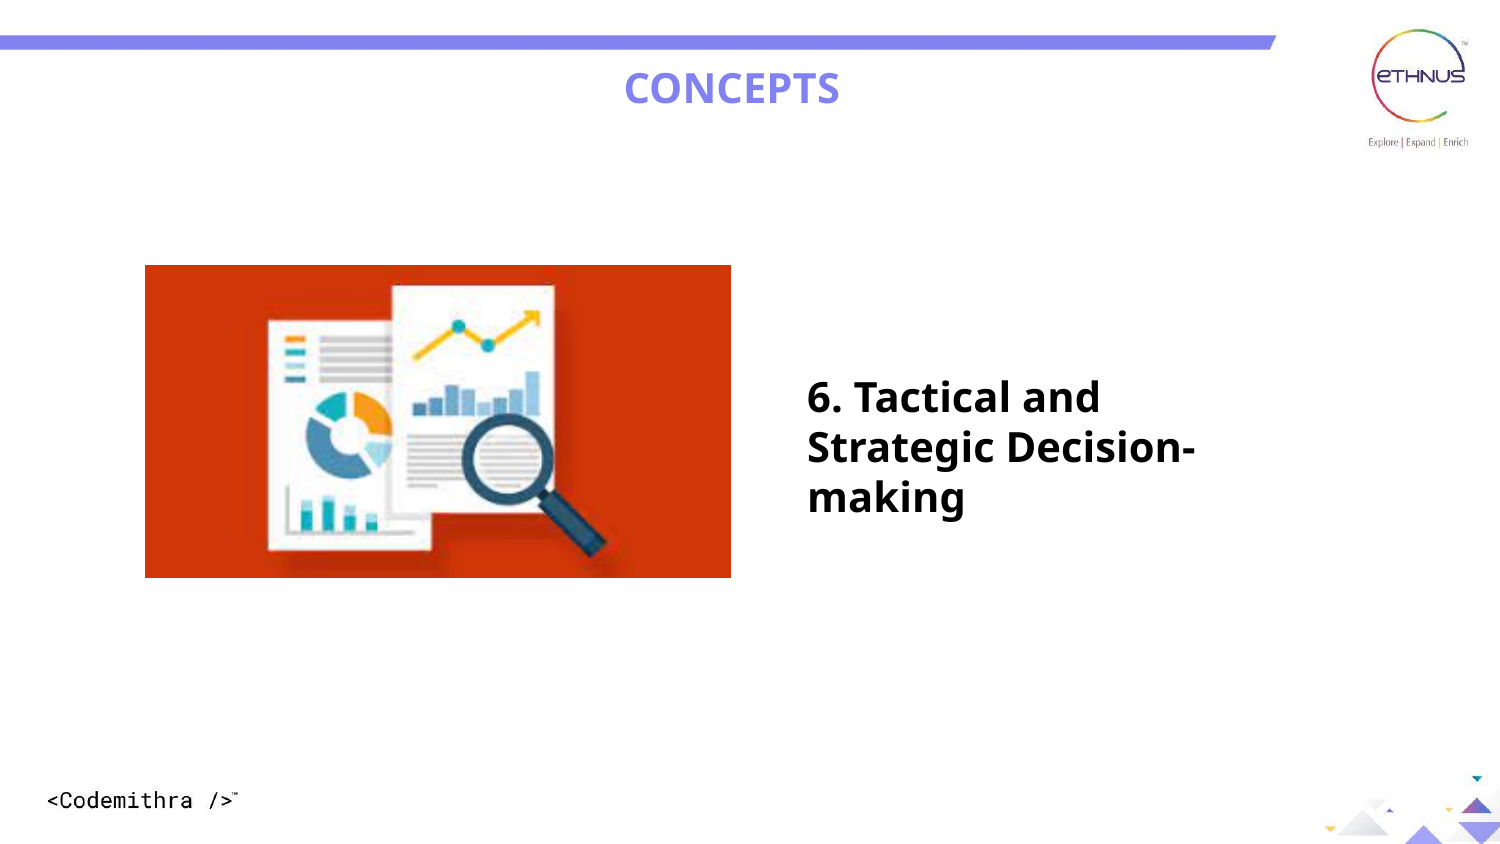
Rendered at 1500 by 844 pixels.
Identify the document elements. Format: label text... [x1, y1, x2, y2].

text_box CONCEPTS [478, 47, 986, 127]
picture [0, 1, 1500, 844]
text_box [103, 214, 1361, 291]
text_box 6. Tactical and Strategic Decision-making [792, 356, 1302, 537]
